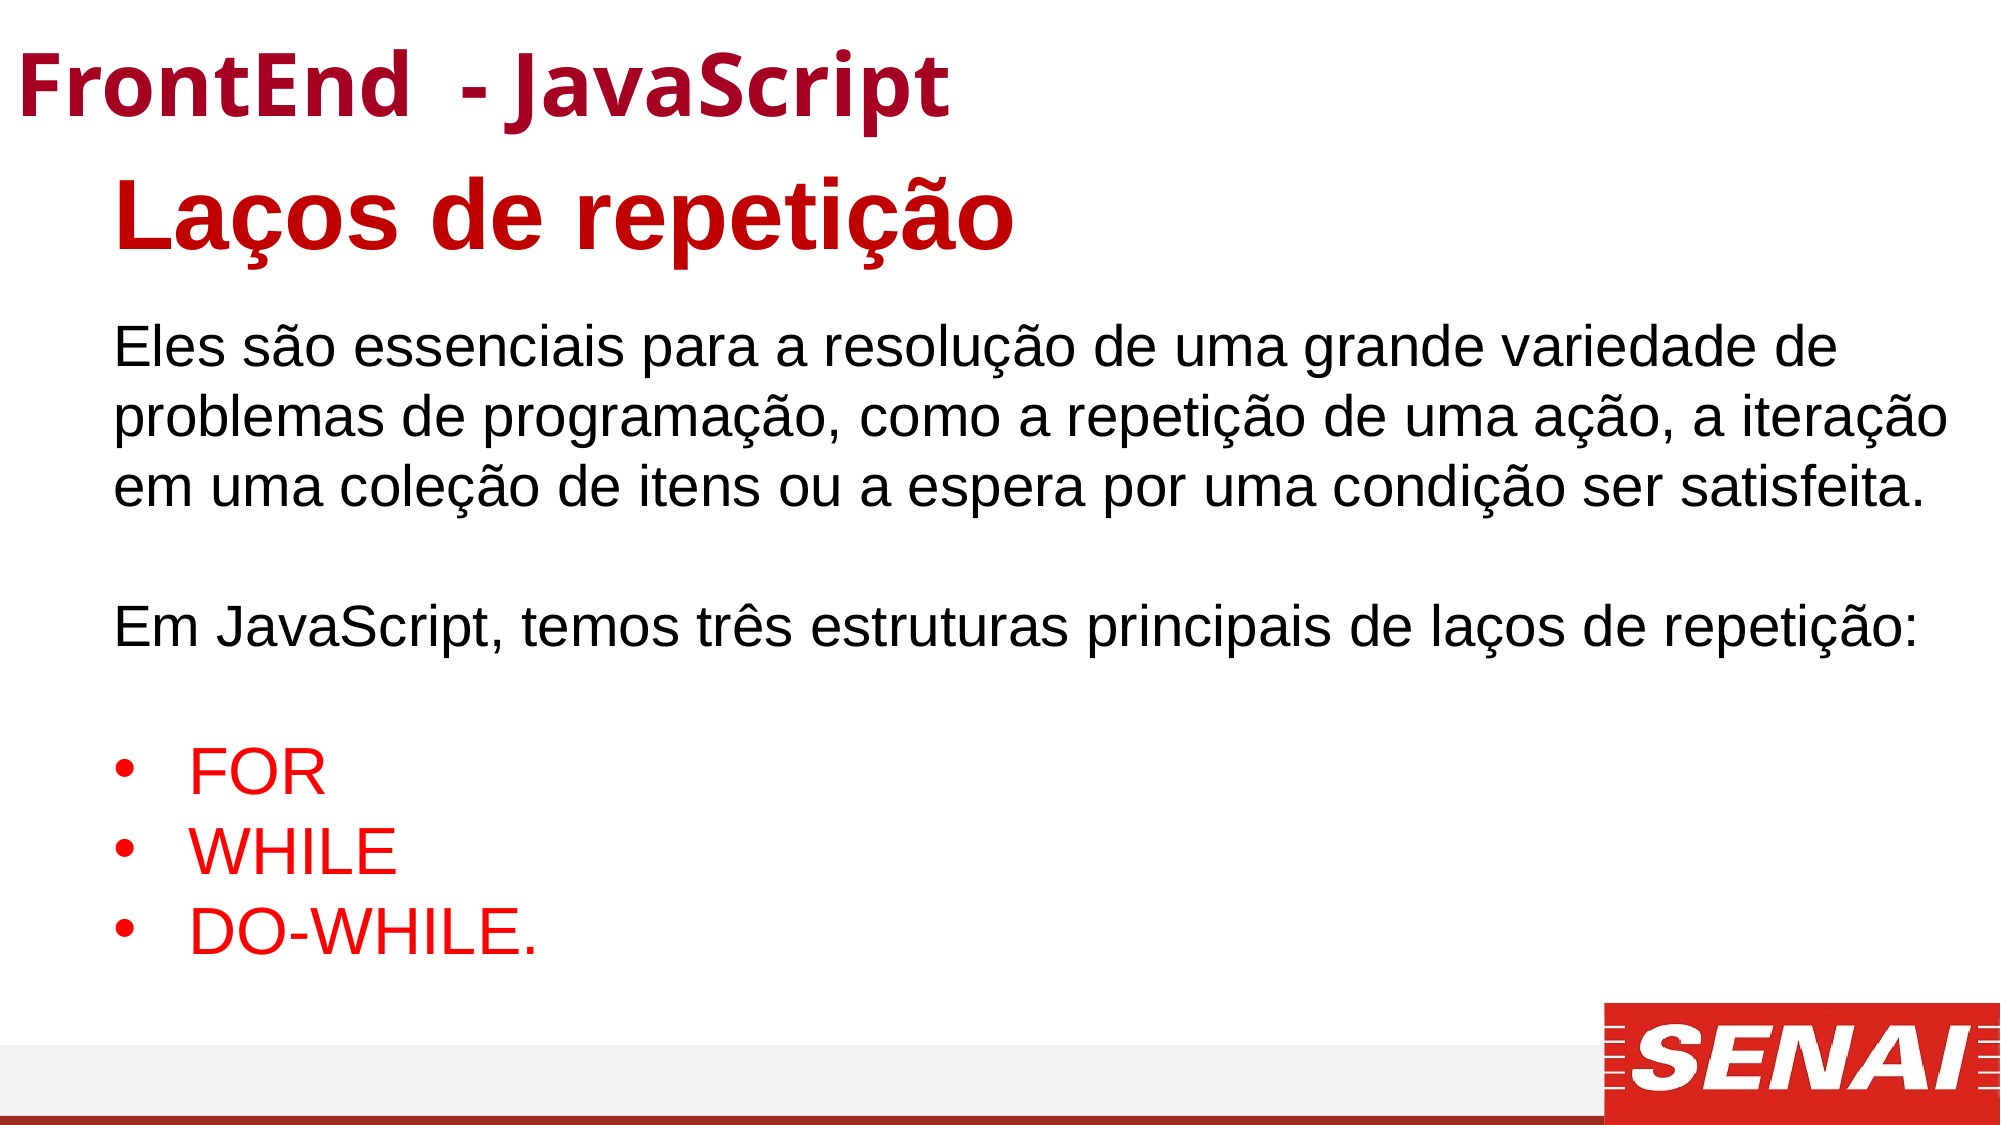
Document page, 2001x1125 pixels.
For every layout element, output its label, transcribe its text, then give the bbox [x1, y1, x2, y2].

picture [1604, 1003, 2000, 1125]
text_box Laços de repetição [98, 61, 1767, 300]
text_box Eles são essenciais para a resolução de uma grande variedade de problemas de programação, como a repetição de uma ação, a iteração em uma coleção de itens ou a espera por uma condição ser satisfeita. Em JavaScript, temos três estruturas principais de laços de repetição: FOR WHILE DO-WHILE. [98, 300, 1969, 975]
text_box FrontEnd - JavaScript [0, 32, 1725, 143]
